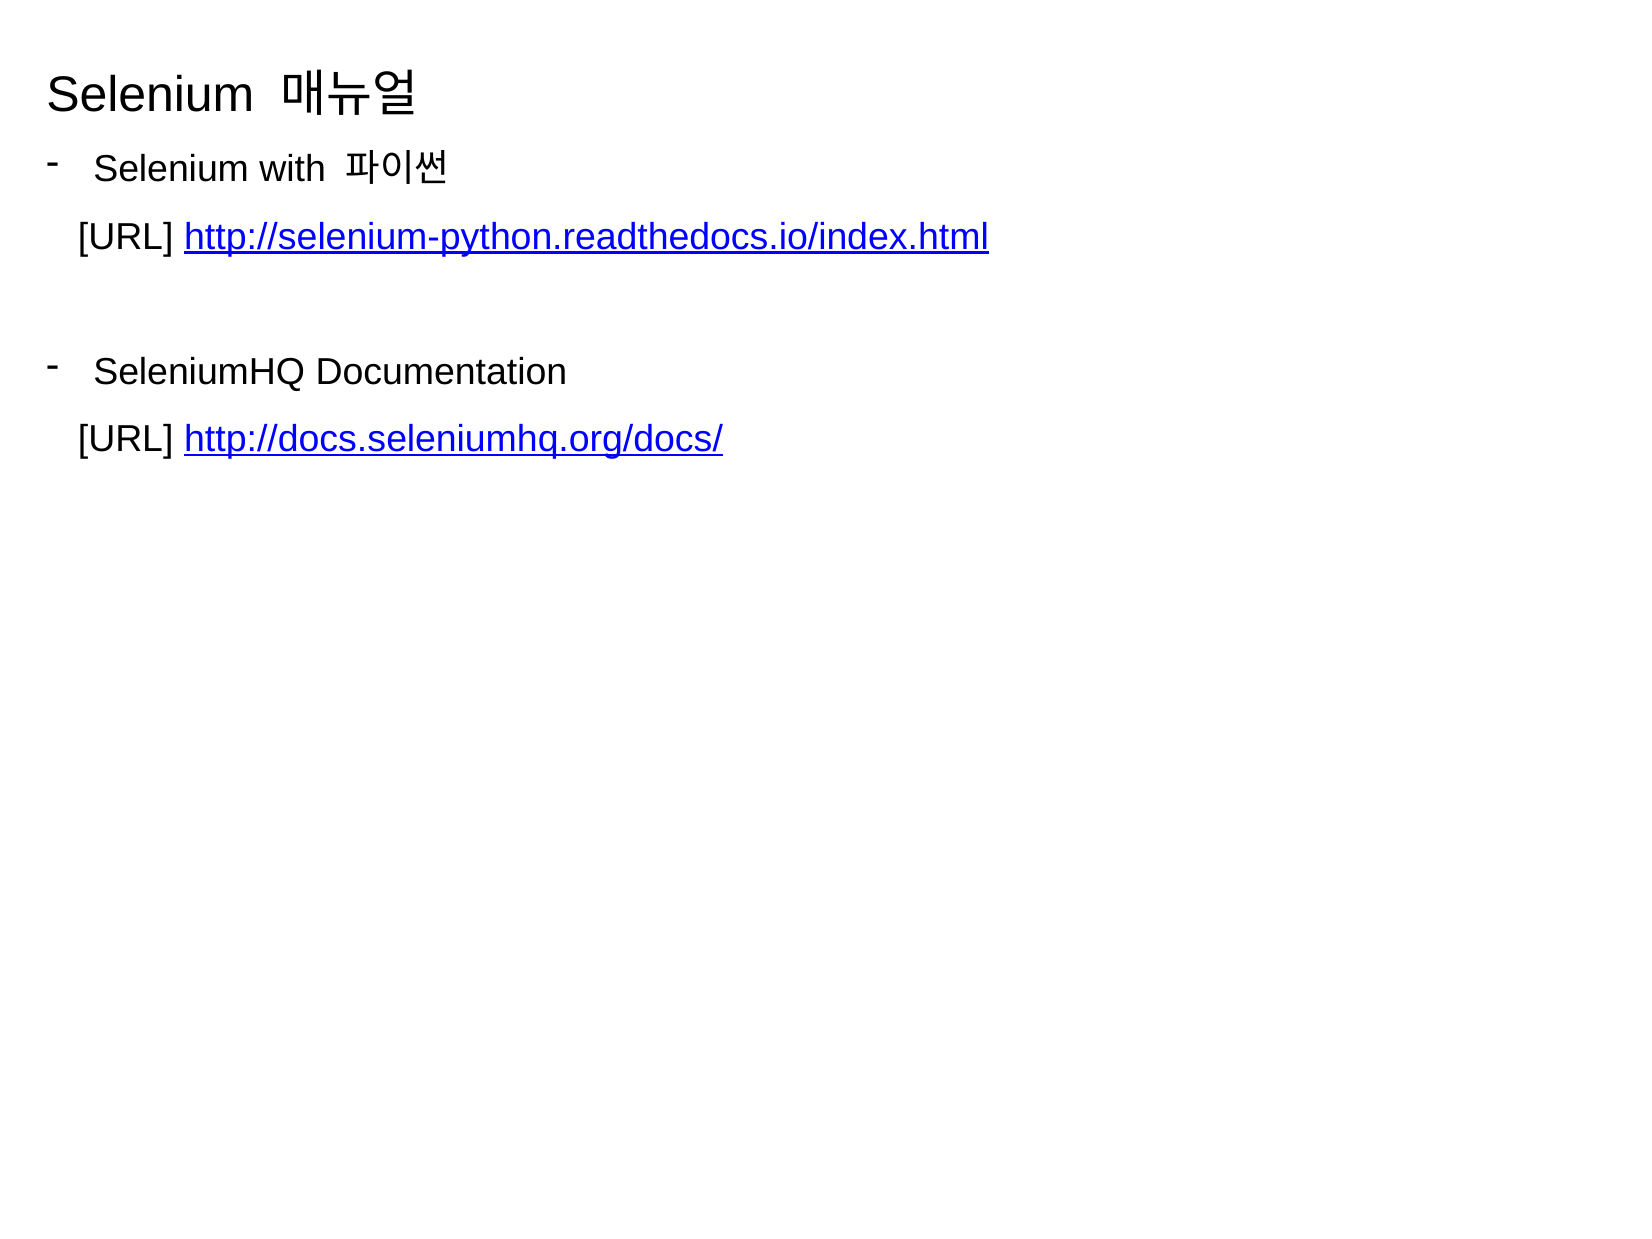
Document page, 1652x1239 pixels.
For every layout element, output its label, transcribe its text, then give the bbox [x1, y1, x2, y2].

text_box Selenium 매뉴얼 Selenium with 파이썬 [URL] http://selenium-python.readthedocs.io/index.html SeleniumHQ Documentation [URL] http://docs.seleniumhq.org/docs/ [44, 31, 1607, 460]
